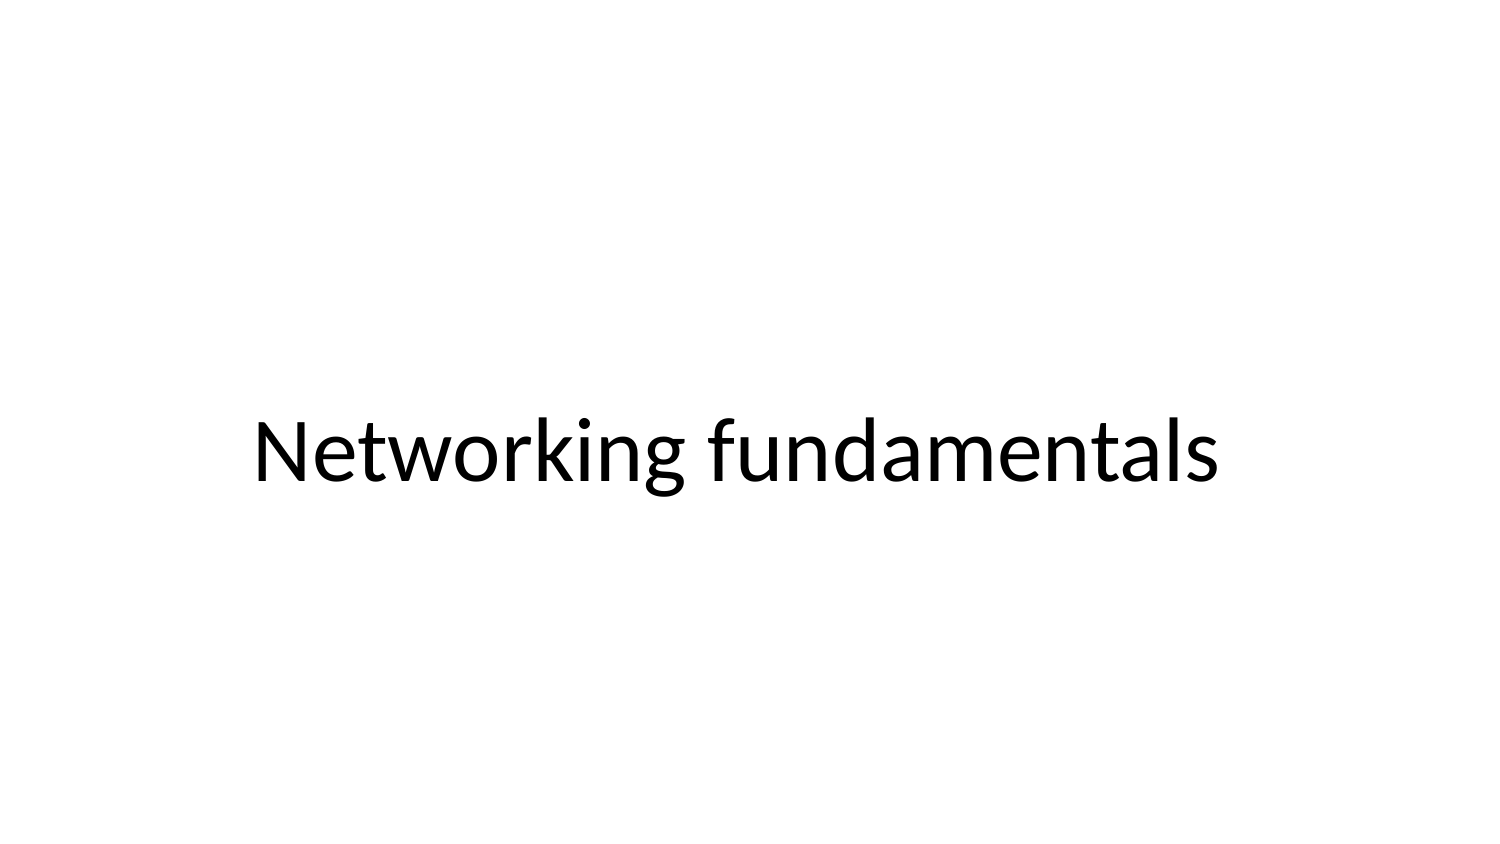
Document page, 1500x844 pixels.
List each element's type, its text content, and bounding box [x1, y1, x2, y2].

title Networking fundamentals [62, 375, 1413, 516]
